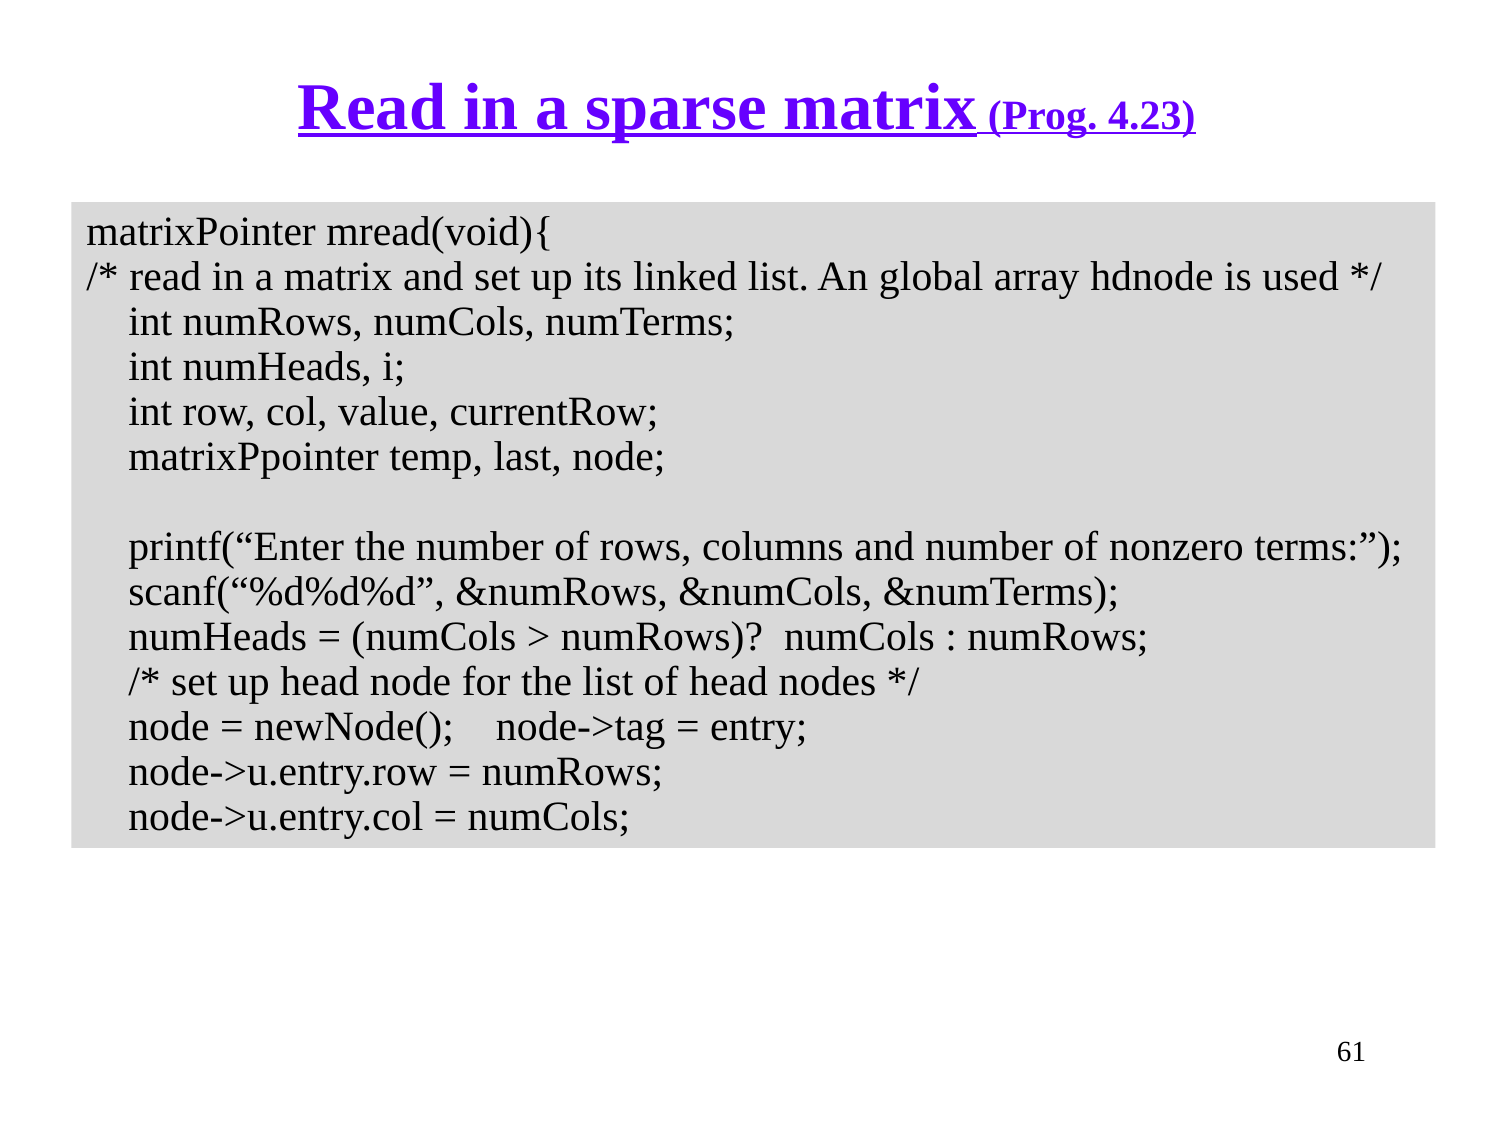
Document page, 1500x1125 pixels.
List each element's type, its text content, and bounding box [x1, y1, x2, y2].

slide_number 61 [1068, 1024, 1382, 1101]
text_box matrixPointer mread(void){ /* read in a matrix and set up its linked list. An global array hdnode is used */ int numRows, numCols, numTerms; int numHeads, i; int row, col, value, currentRow; matrixPpointer temp, last, node; printf(“Enter the number of rows, columns and number of nonzero terms:”); scanf(“%d%d%d”, &numRows, &numCols, &numTerms); numHeads = (numCols > numRows)? numCols : numRows; /* set up head node for the list of head nodes */ node = newNode(); node->tag = entry; node->u.entry.row = numRows; node->u.entry.col = numCols; [71, 202, 1436, 848]
text_box Read in a sparse matrix (Prog. 4.23) [106, 55, 1388, 150]
